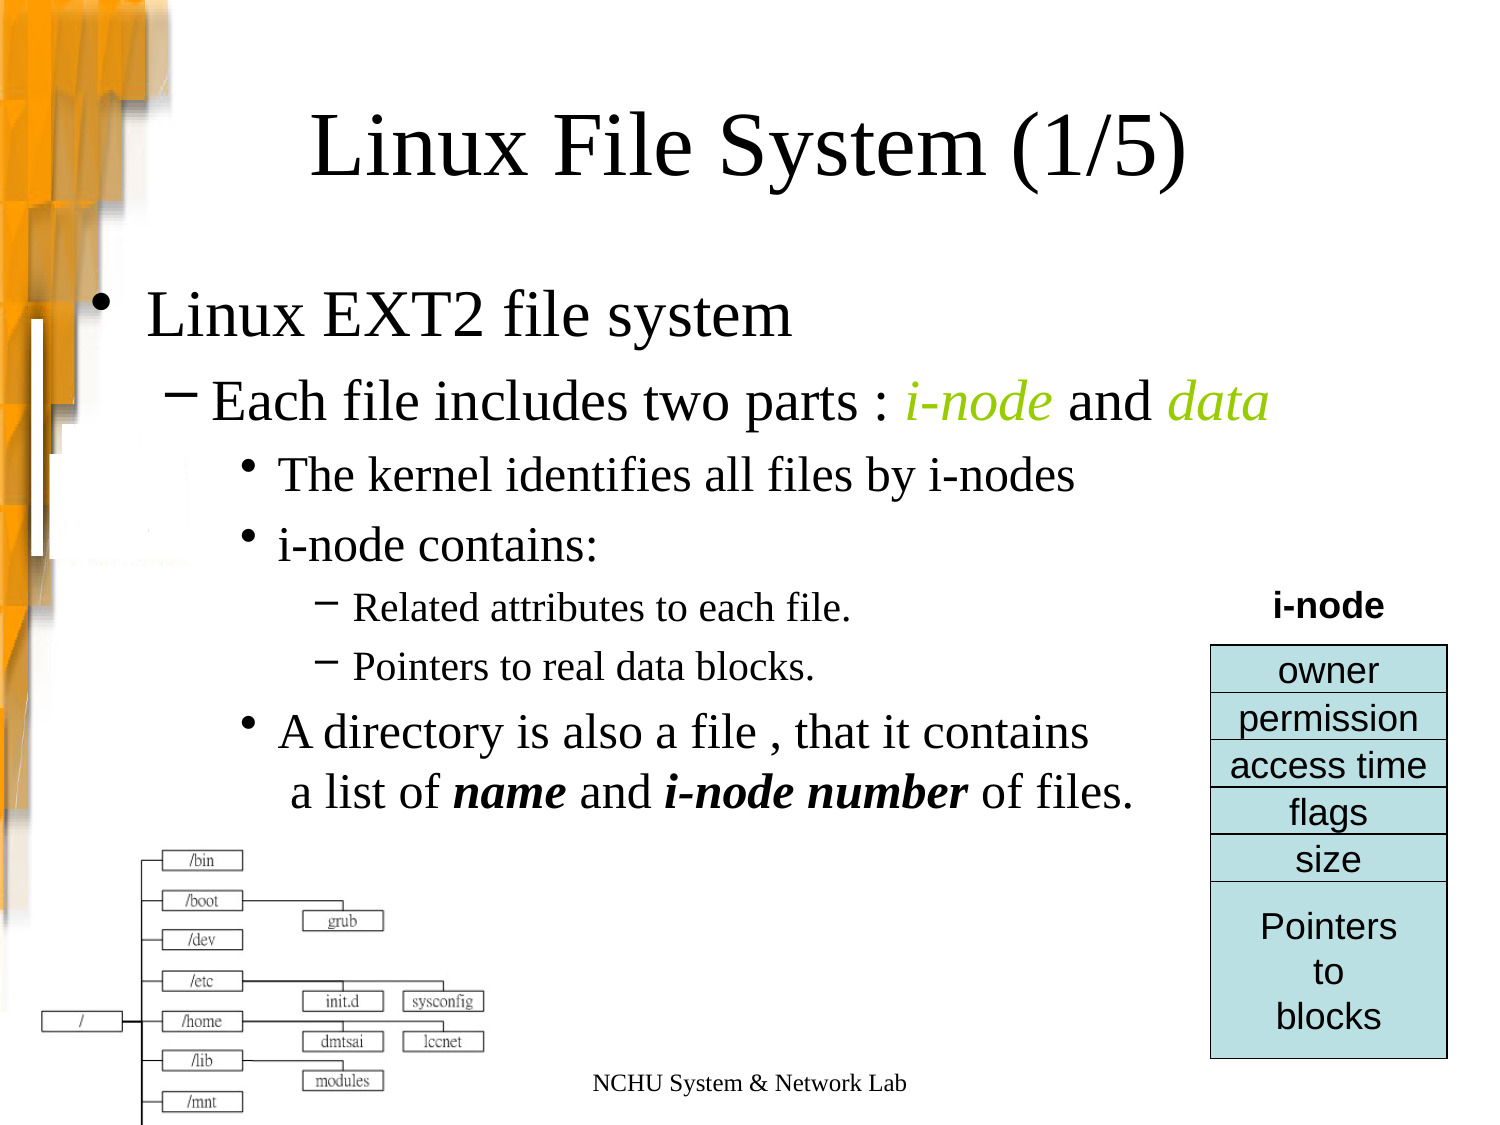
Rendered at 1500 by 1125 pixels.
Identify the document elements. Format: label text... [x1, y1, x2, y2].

list Linux EXT2 file system Each file includes two parts : i-node and data The kernel identifies all files by i-nodes i-node contains: Related attributes to each file. Pointers to real data blocks. A directory is also a file , that it contains a list of name and i-node number of files. [74, 262, 1426, 1006]
title Linux File System (1/5) [74, 44, 1426, 233]
text_box flags [1210, 786, 1447, 834]
footer NCHU System & Network Lab [502, 1058, 1070, 1095]
text_box Pointers to blocks [1210, 881, 1447, 1059]
text_box size [1210, 834, 1447, 881]
text_box owner [1210, 645, 1447, 692]
text_box i-node [1257, 574, 1424, 634]
picture [0, 0, 497, 1125]
text_box permission [1210, 692, 1447, 739]
text_box access time [1210, 739, 1447, 786]
